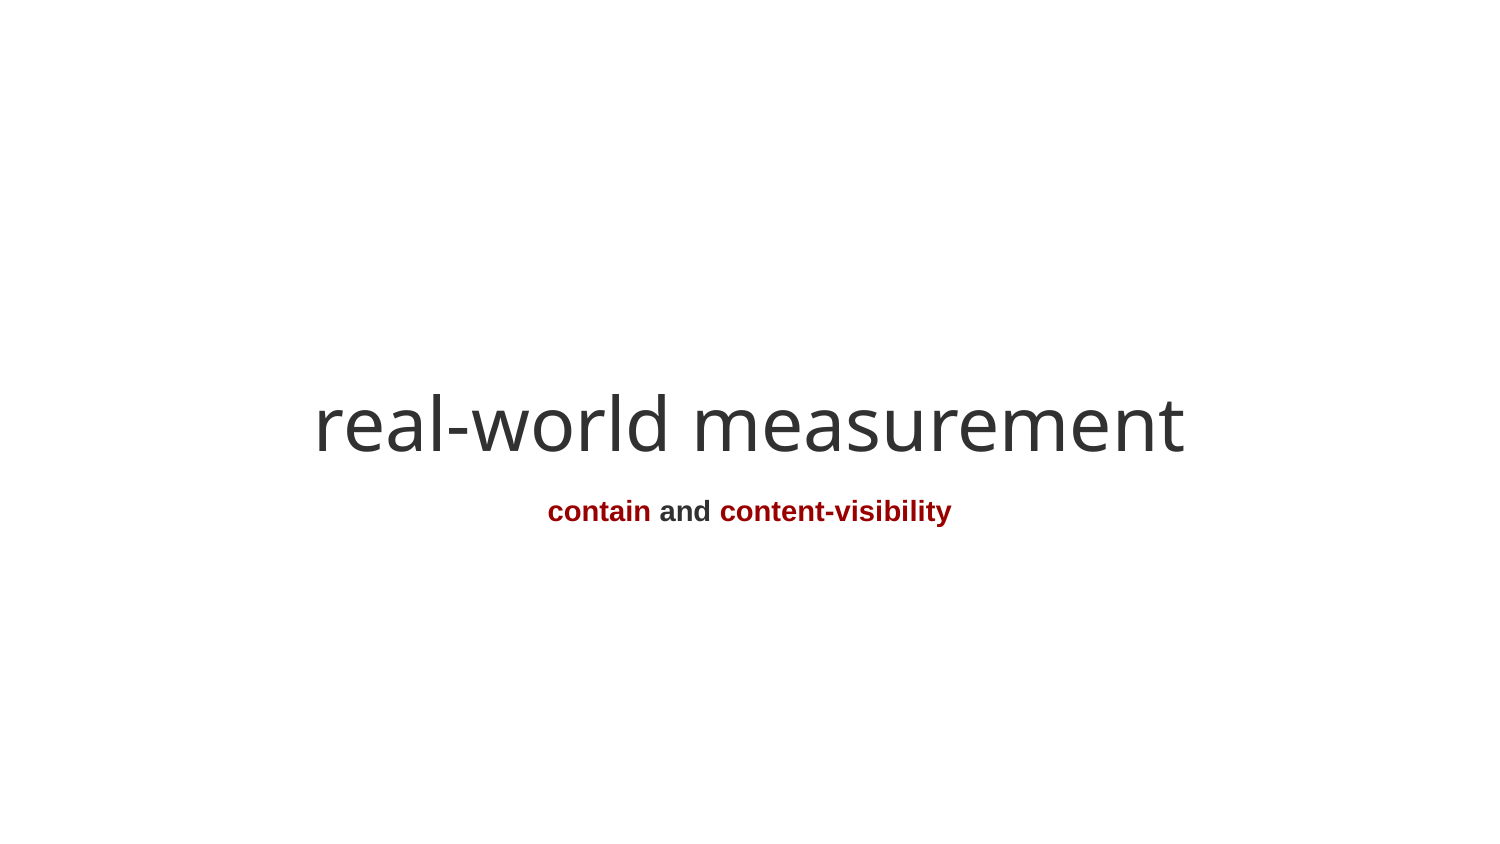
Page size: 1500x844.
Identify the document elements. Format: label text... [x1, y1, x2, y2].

title real-world measurement [51, 352, 1449, 491]
text_box contain and content-visibility [505, 483, 995, 535]
